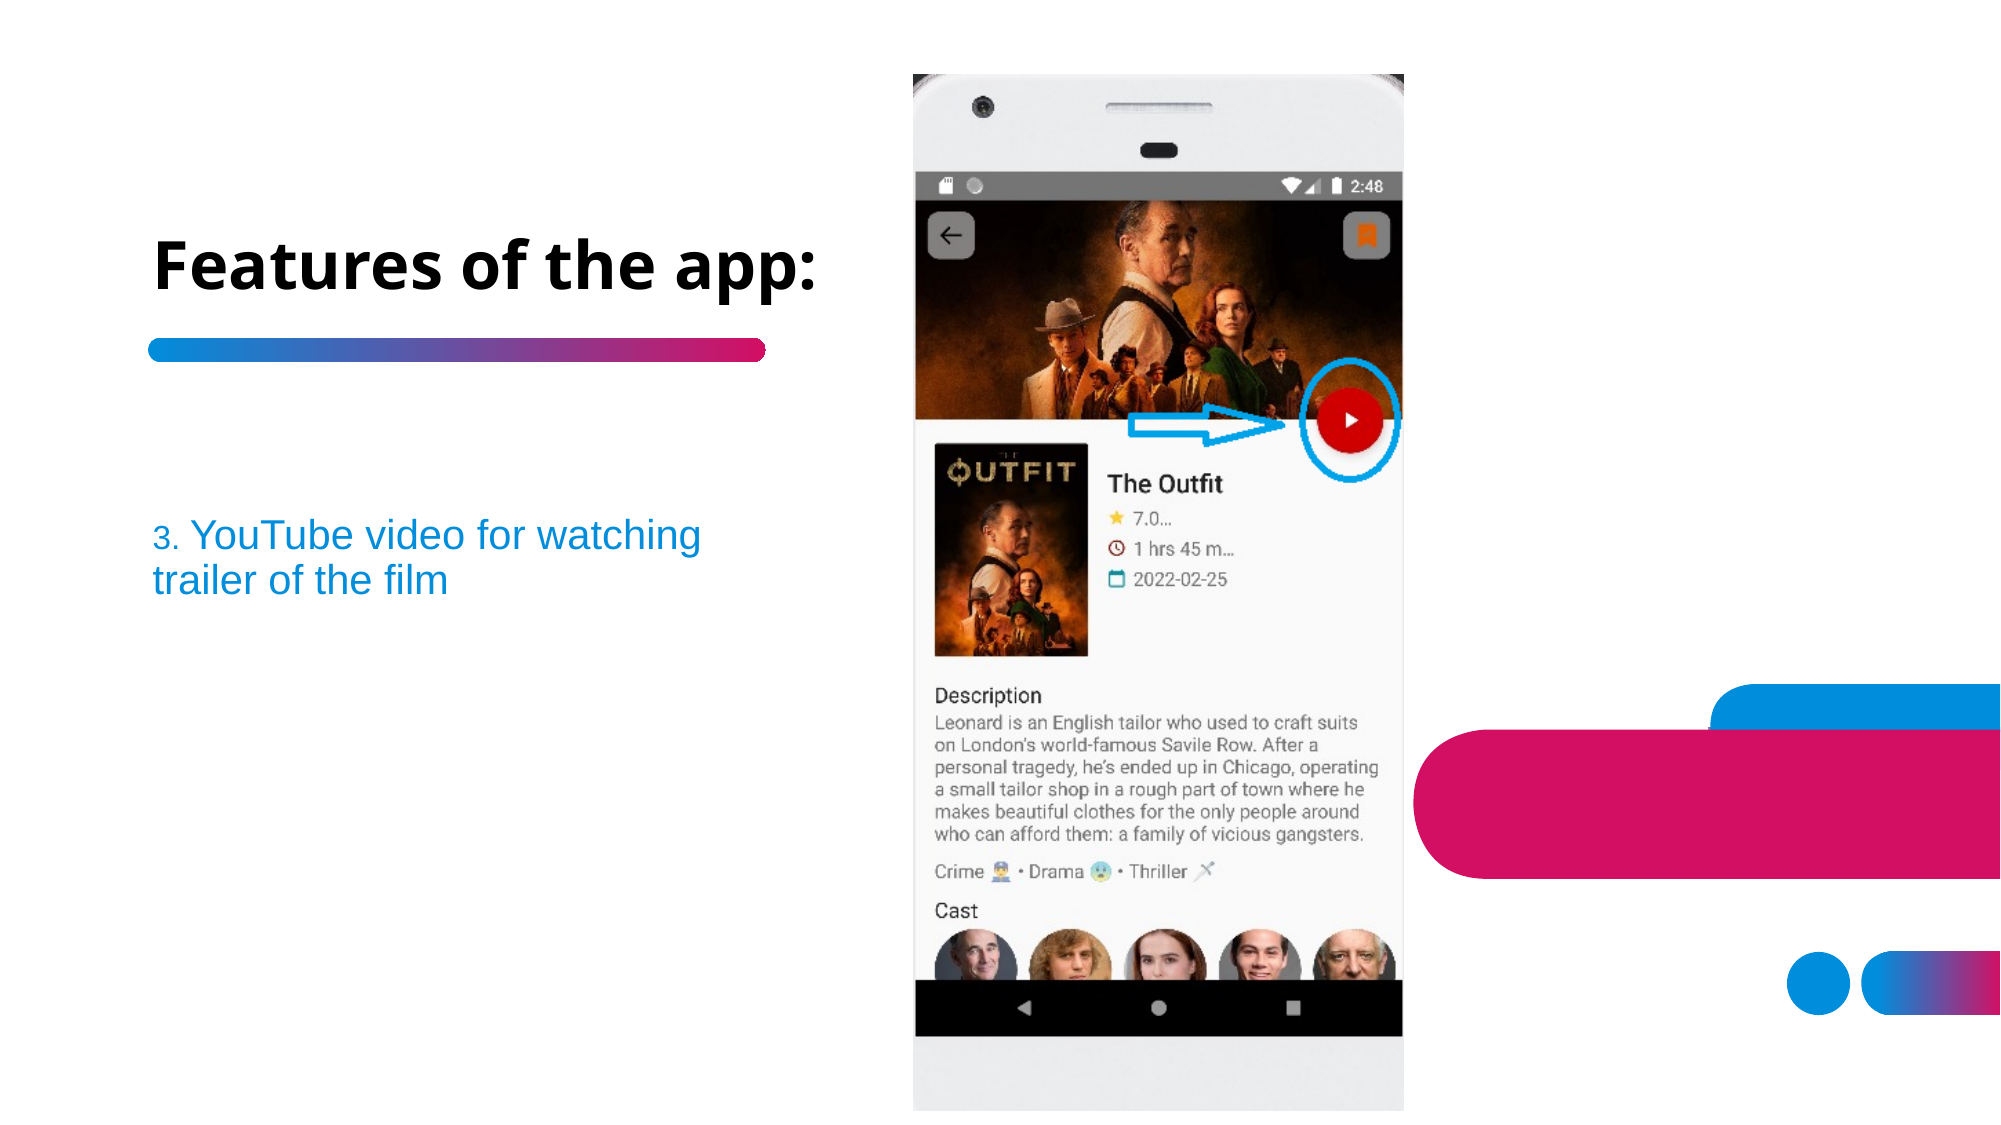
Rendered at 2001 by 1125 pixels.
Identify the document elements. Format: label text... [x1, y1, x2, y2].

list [913, 74, 1404, 1111]
title Features of the app: [137, 75, 836, 312]
list 3. YouTube video for watching trailer of the film [137, 506, 783, 776]
